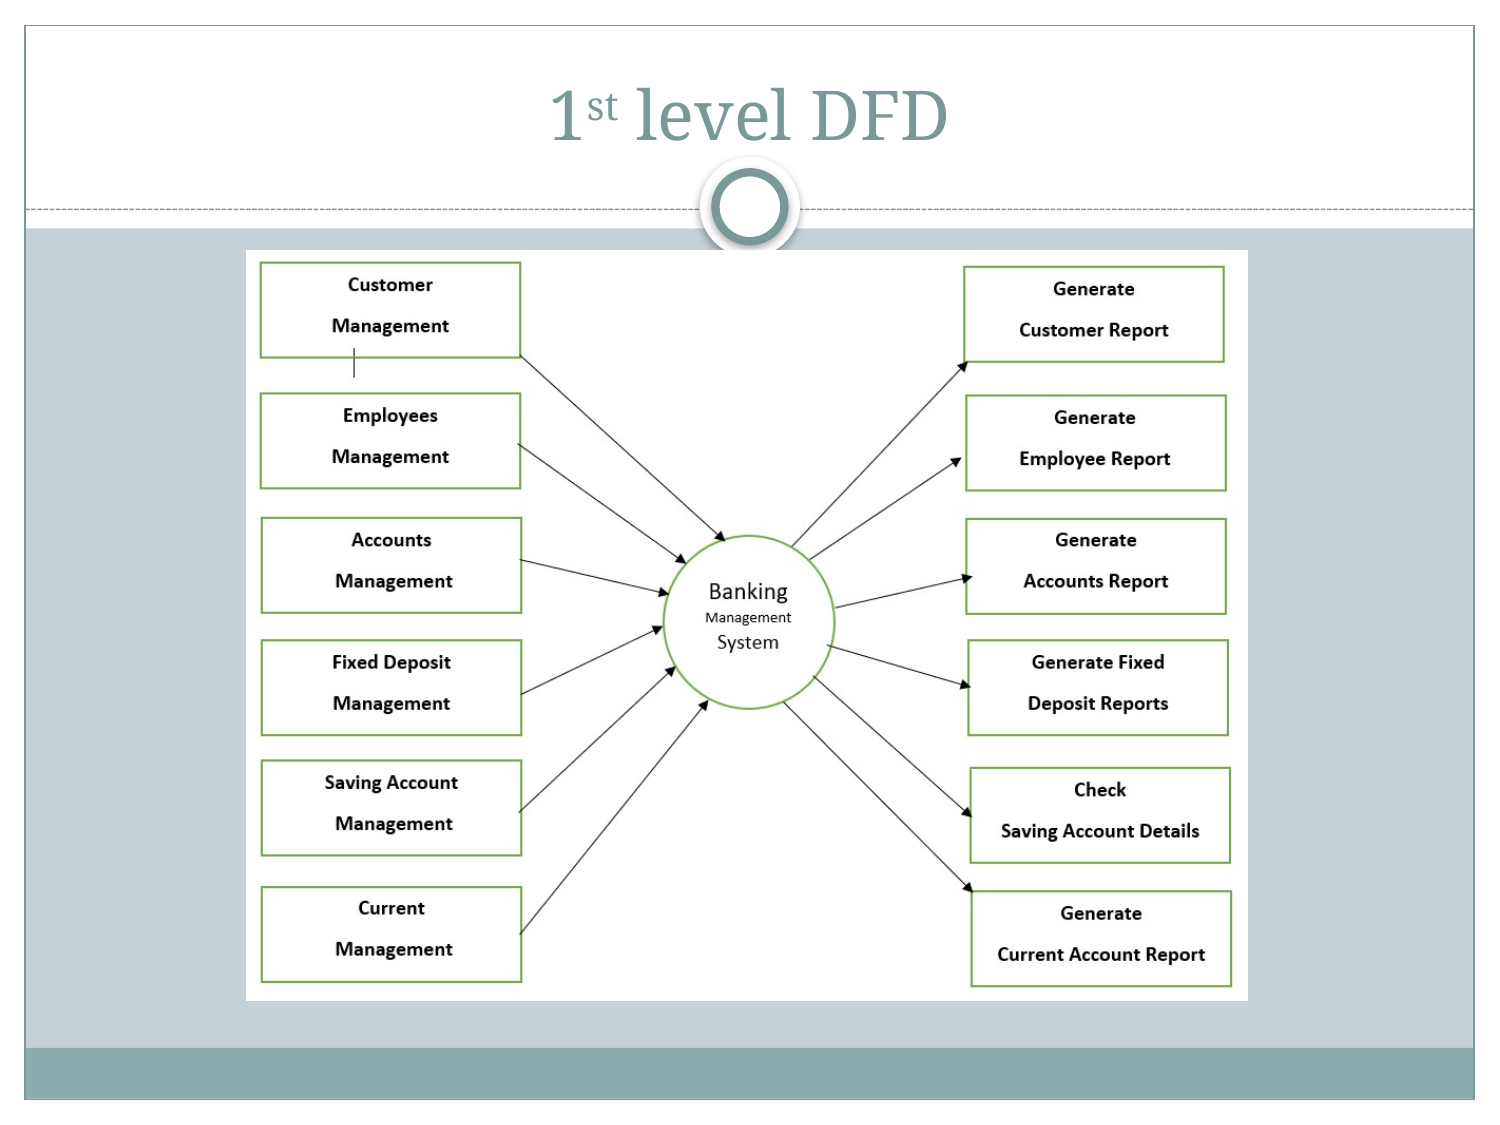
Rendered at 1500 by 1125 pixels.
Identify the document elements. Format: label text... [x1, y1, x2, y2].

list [246, 250, 1248, 1001]
title 1st level DFD [49, 37, 1450, 162]
